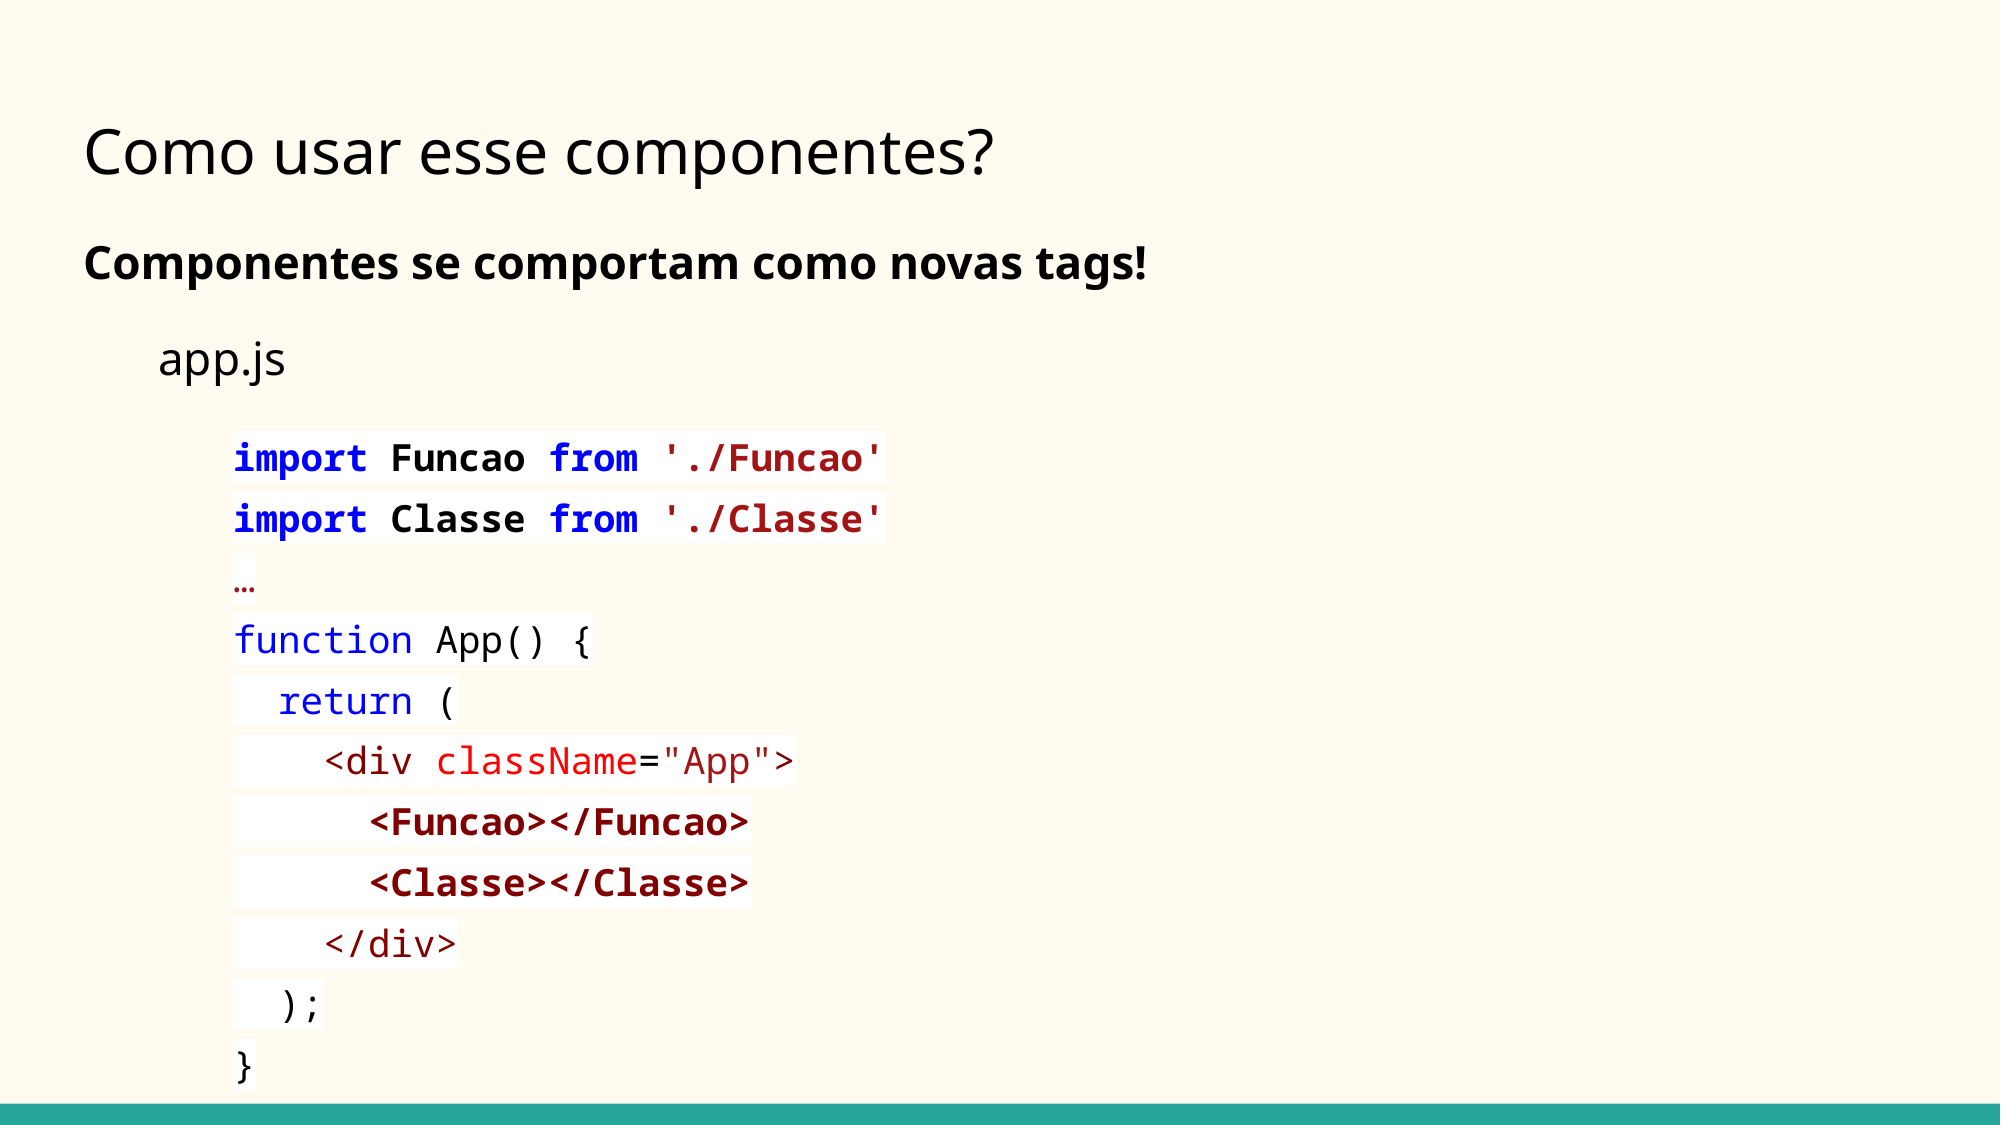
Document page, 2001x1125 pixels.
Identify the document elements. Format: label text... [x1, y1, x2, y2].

list Componentes se comportam como novas tags! app.js import Funcao from './Funcao' import Classe from './Classe' … function App() { return ( <div className="App"> <Funcao></Funcao> <Classe></Classe> </div> ); } [68, 210, 1932, 954]
title Como usar esse componentes? [68, 97, 1932, 210]
